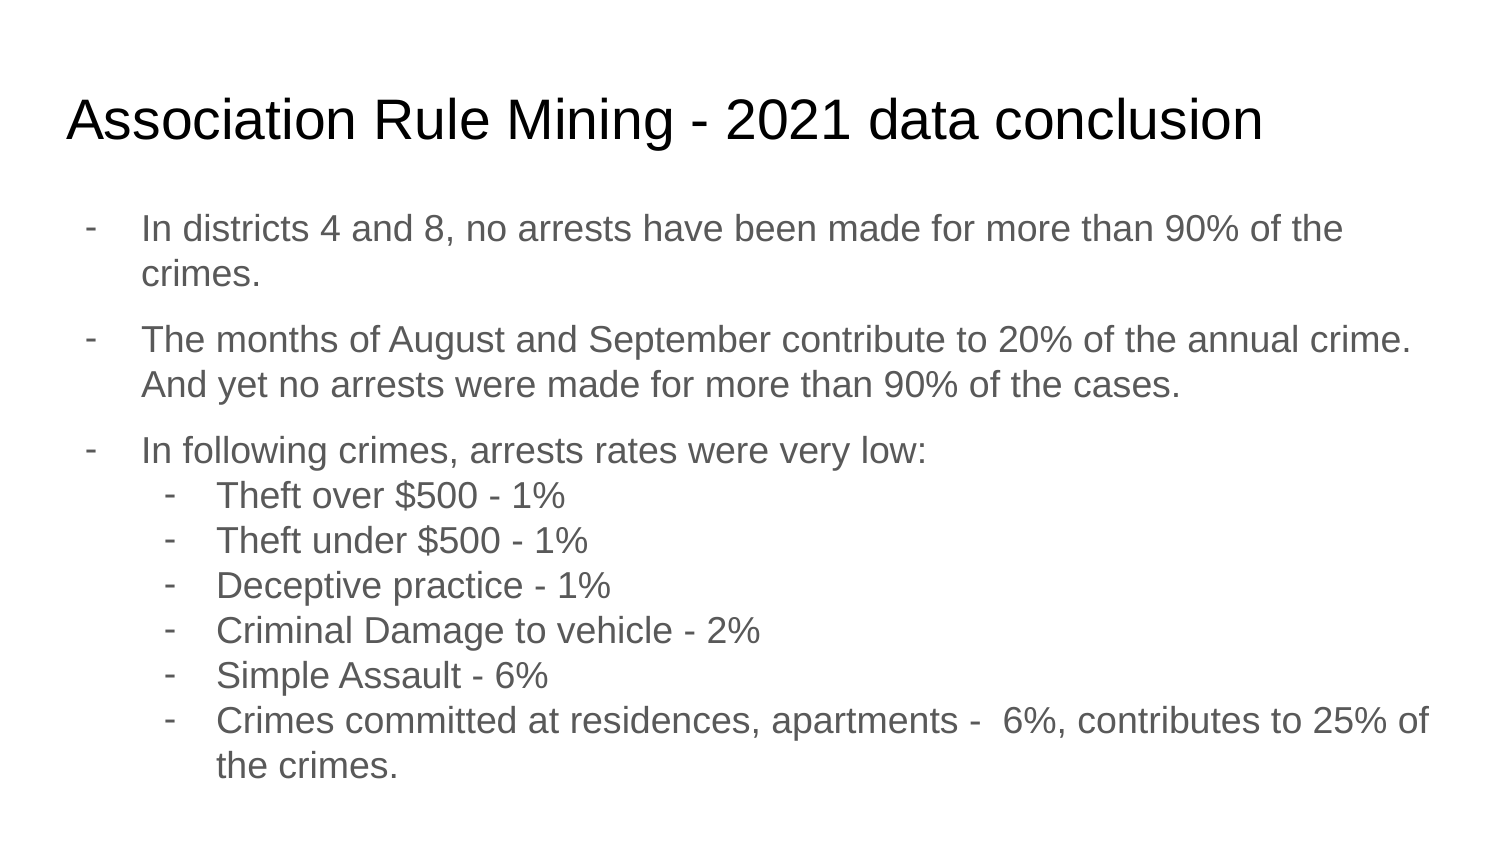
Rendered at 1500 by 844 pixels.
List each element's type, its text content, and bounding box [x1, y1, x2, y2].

title Association Rule Mining - 2021 data conclusion [51, 72, 1449, 167]
list In districts 4 and 8, no arrests have been made for more than 90% of the crimes. The months of August and September contribute to 20% of the annual crime. And yet no arrests were made for more than 90% of the cases. In following crimes, arrests rates were very low: Theft over $500 - 1% Theft under $500 - 1% Deceptive practice - 1% Criminal Damage to vehicle - 2% Simple Assault - 6% Crimes committed at residences, apartments - 6%, contributes to 25% of the crimes. [51, 189, 1449, 828]
